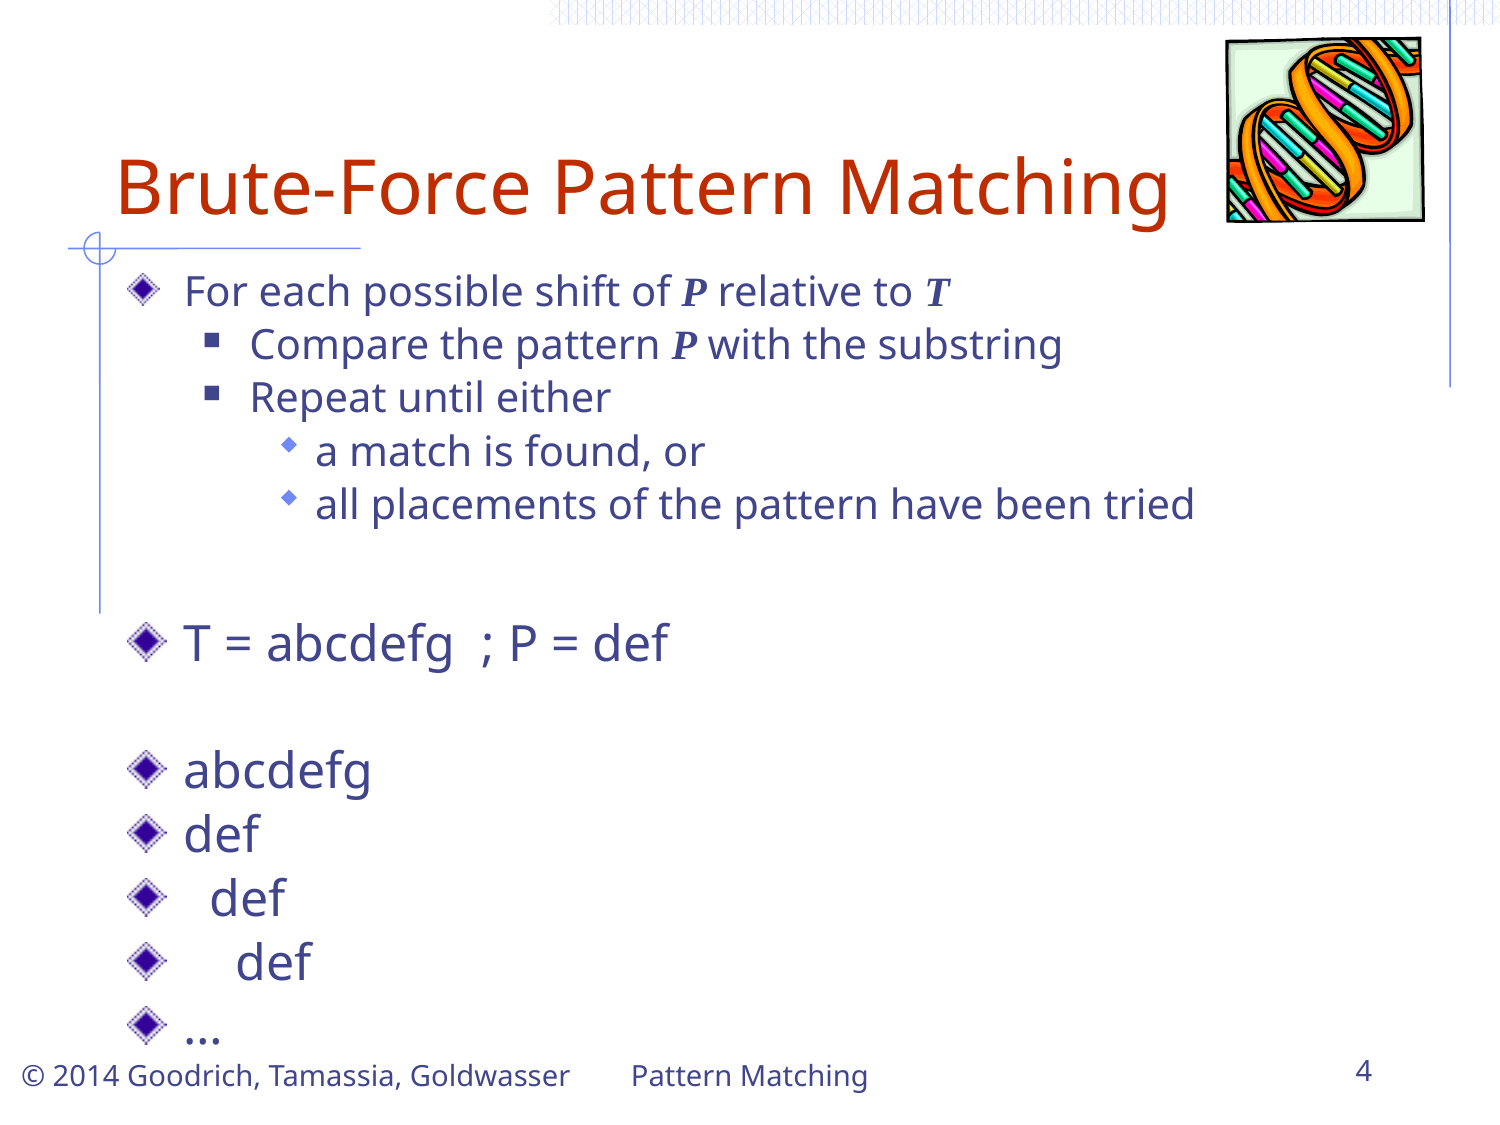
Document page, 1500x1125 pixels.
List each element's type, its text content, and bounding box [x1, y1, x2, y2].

list For each possible shift of P relative to T Compare the pattern P with the substring Repeat until either a match is found, or all placements of the pattern have been tried T = abcdefg ; P = def abcdefg def def def … [112, 262, 1313, 1025]
picture [127, 273, 160, 306]
picture [127, 622, 167, 662]
picture [127, 814, 167, 853]
footer Pattern Matching [512, 1025, 988, 1101]
picture [127, 942, 167, 981]
picture [127, 1006, 167, 1045]
picture [127, 750, 167, 789]
slide_number 4 [1074, 1024, 1388, 1101]
title Brute-Force Pattern Matching [99, 50, 1250, 238]
picture [1224, 34, 1428, 226]
picture [127, 878, 167, 917]
